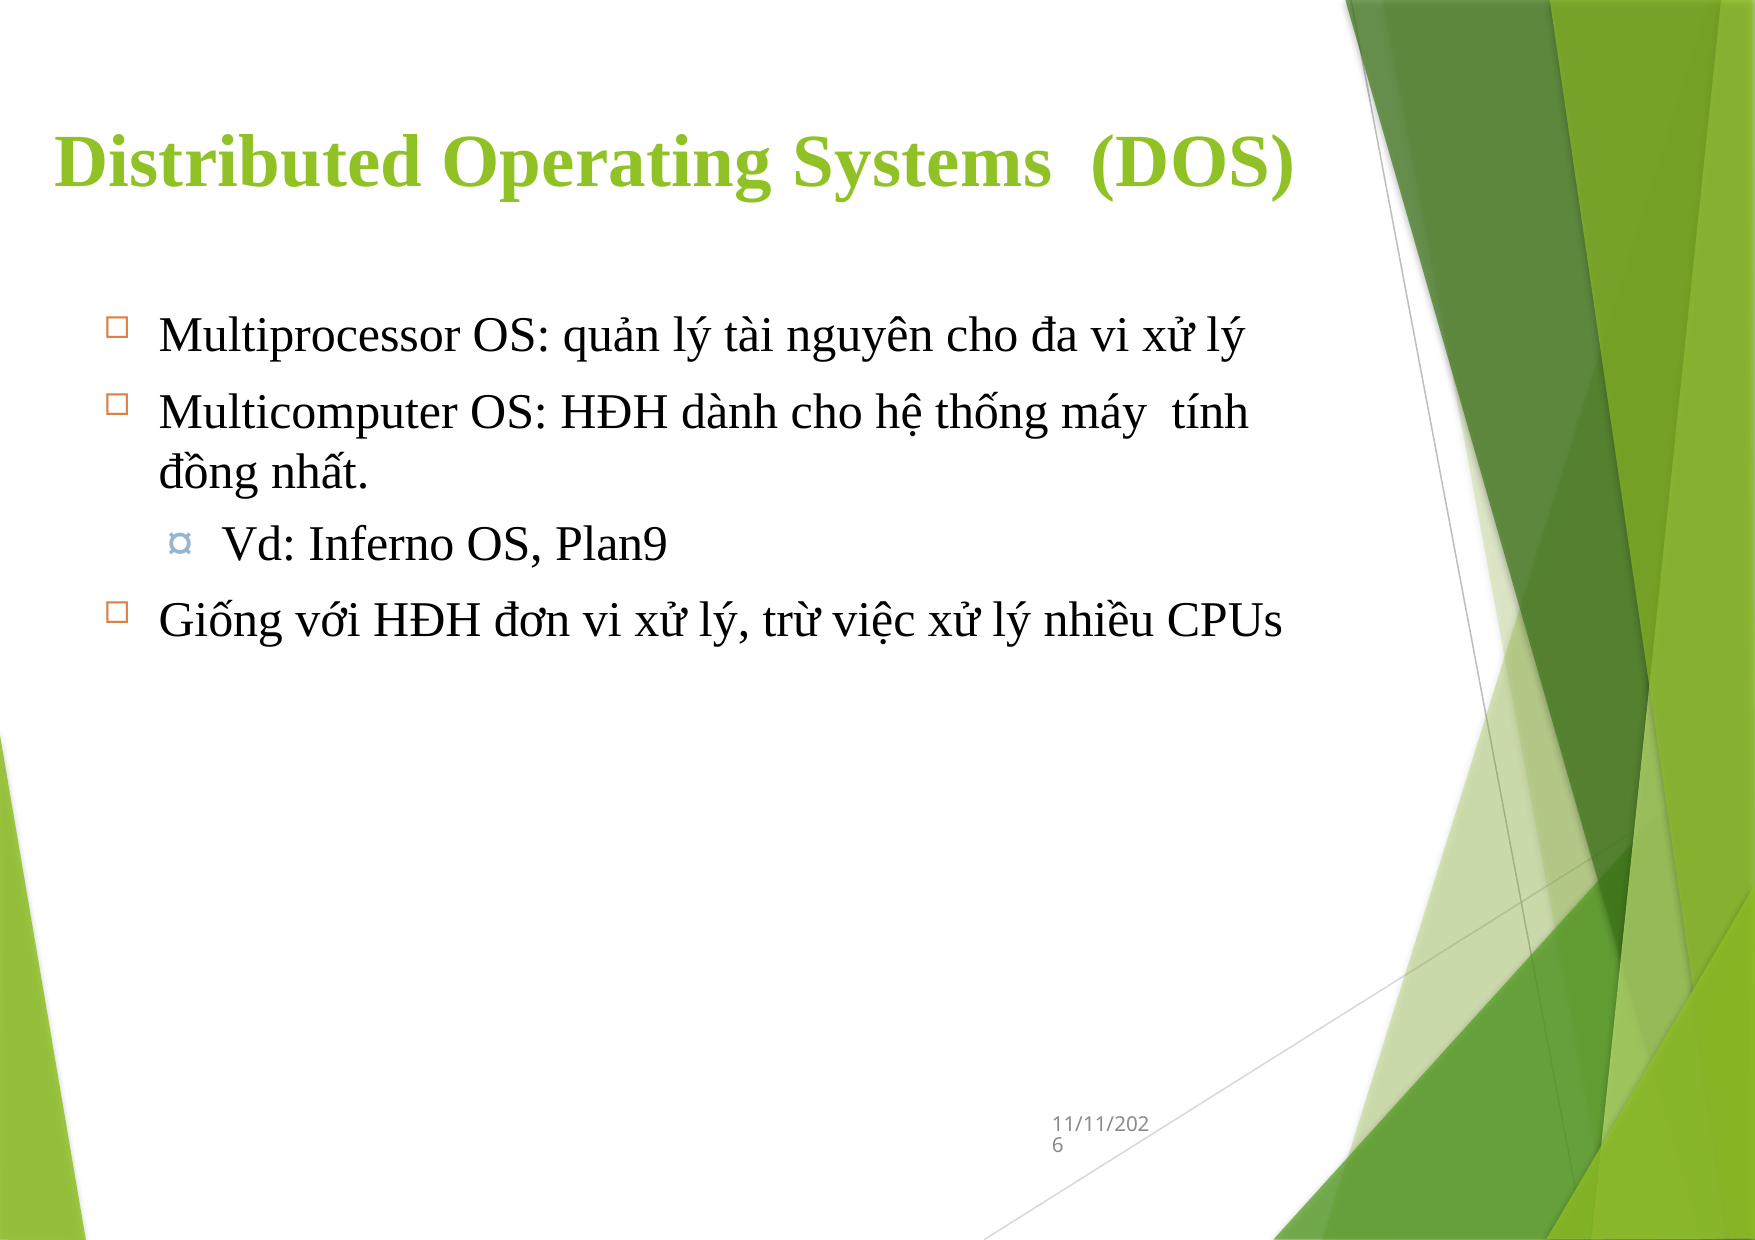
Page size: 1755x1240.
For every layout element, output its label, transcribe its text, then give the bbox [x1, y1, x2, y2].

title Distributed Operating Systems (DOS) [52, 110, 1335, 318]
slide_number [1036, 1091, 1169, 1158]
text_box Multiprocessor OS: quản lý tài nguyên cho đa vi xử lý Multicomputer OS: HĐH dành cho hệ thống máy tính đồng nhất. ¤ Vd: Inferno OS, Plan9 Giống với HĐH đơn vi xử lý, trừ việc xử lý nhiều CPUs [102, 282, 1385, 647]
